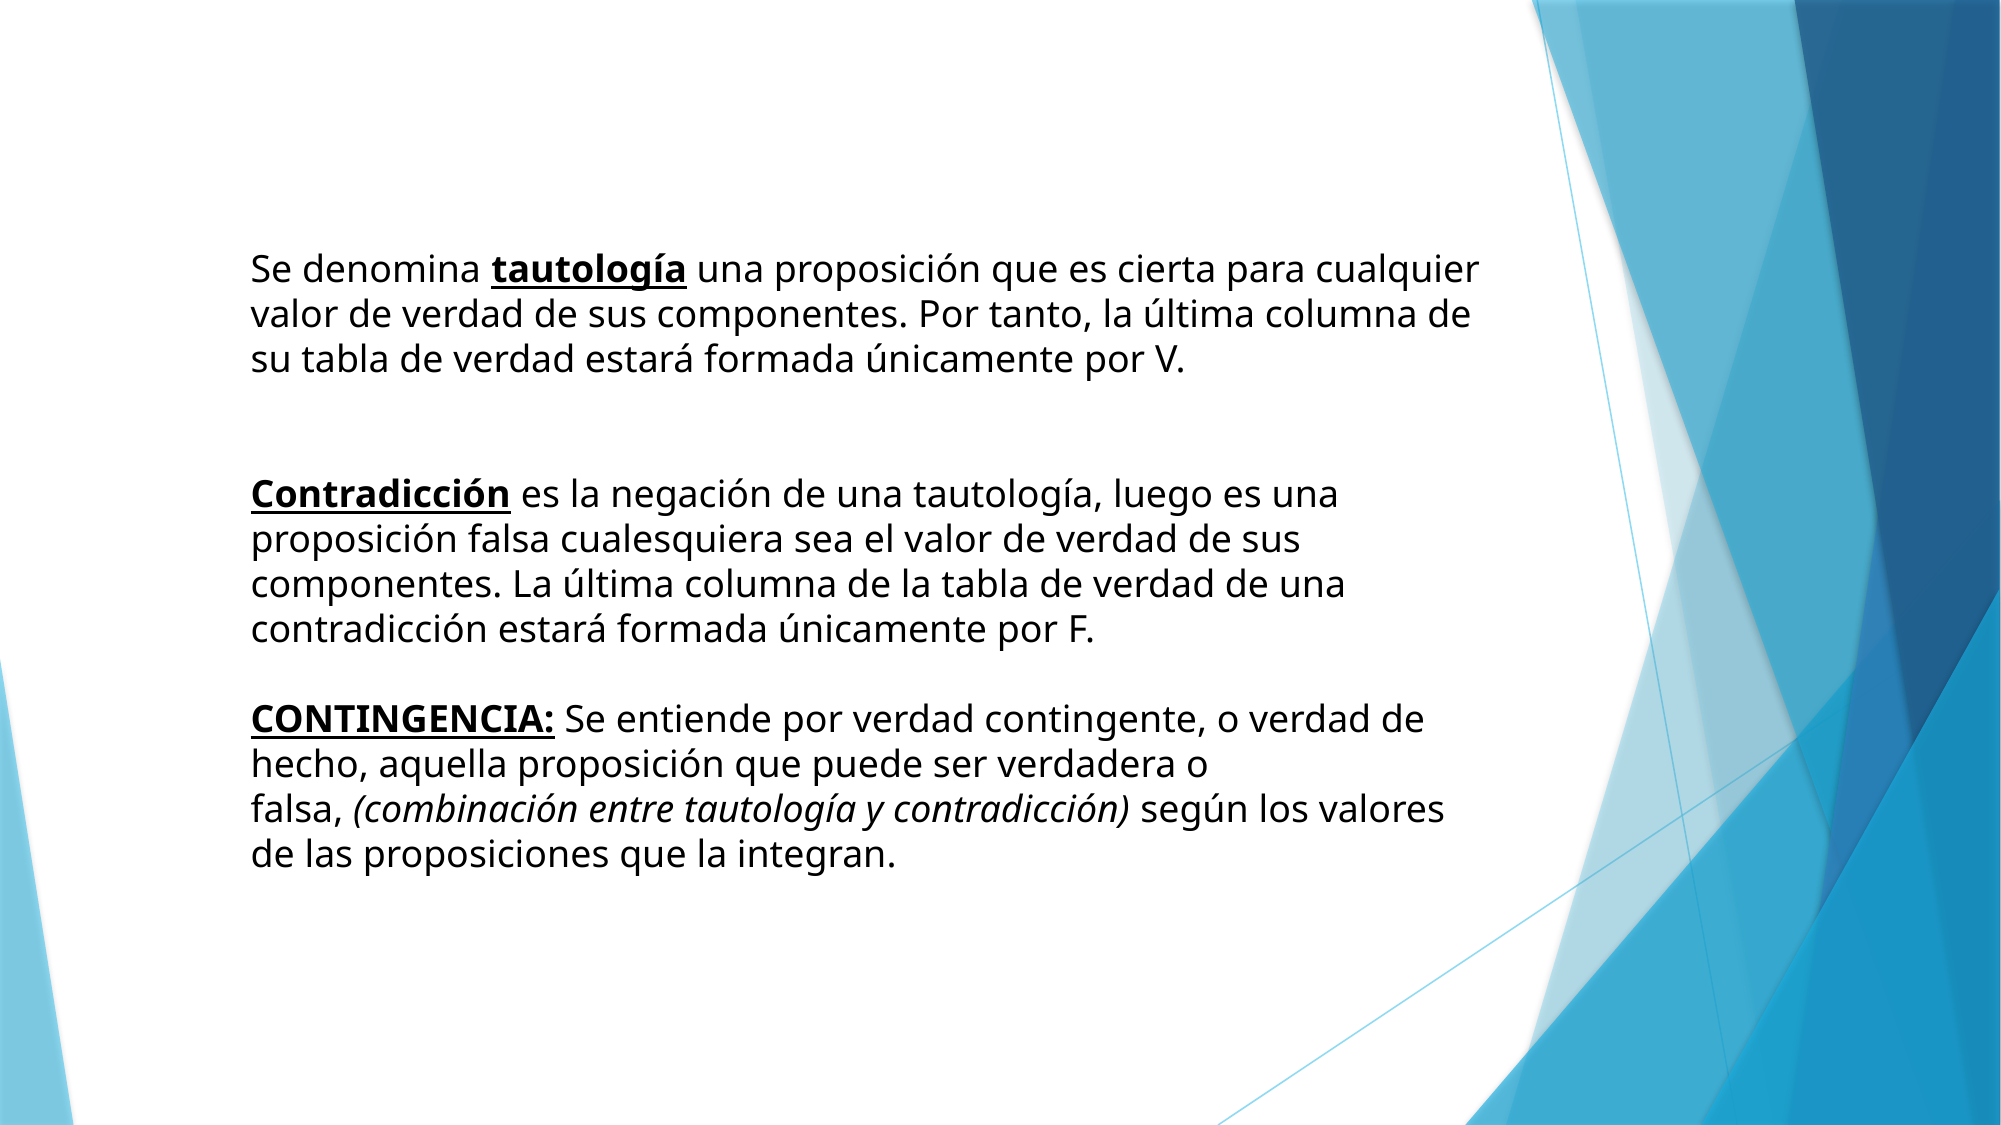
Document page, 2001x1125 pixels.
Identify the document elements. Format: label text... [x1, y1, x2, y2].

text_box Se denomina tautología una proposición que es cierta para cualquier valor de verdad de sus componentes. Por tanto, la última columna de su tabla de verdad estará formada únicamente por V. Contradicción es la negación de una tautología, luego es una proposición falsa cualesquiera sea el valor de verdad de sus componentes. La última columna de la tabla de verdad de una contradicción estará formada únicamente por F. CONTINGENCIA: Se entiende por verdad contingente, o verdad de hecho, aquella proposición que puede ser verdadera o falsa, (combinación entre tautología y contradicción) según los valores de las proposiciones que la integran. [235, 237, 1500, 928]
